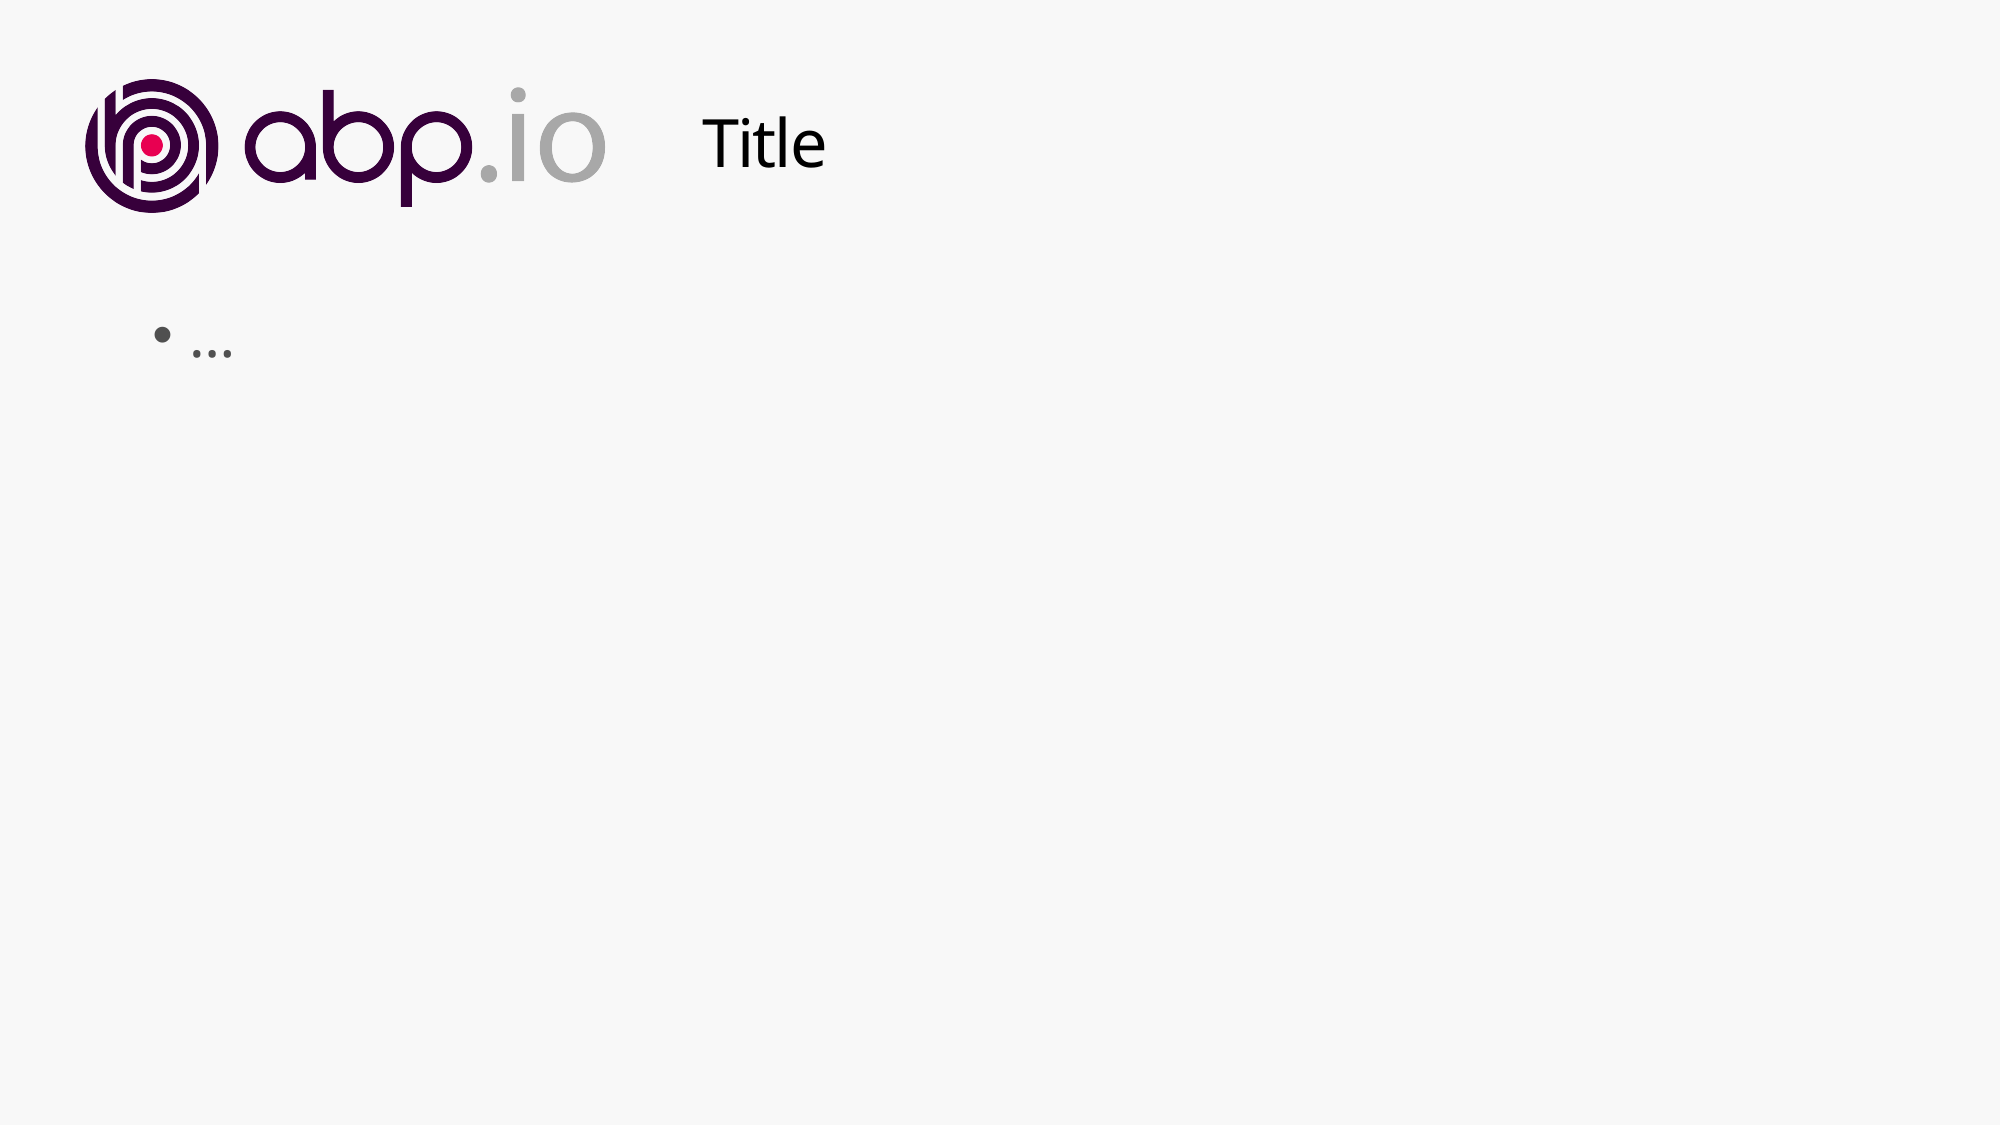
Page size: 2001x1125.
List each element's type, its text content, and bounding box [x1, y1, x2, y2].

text_box … [137, 299, 1914, 1014]
title Title [678, 59, 1915, 232]
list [85, 79, 607, 213]
